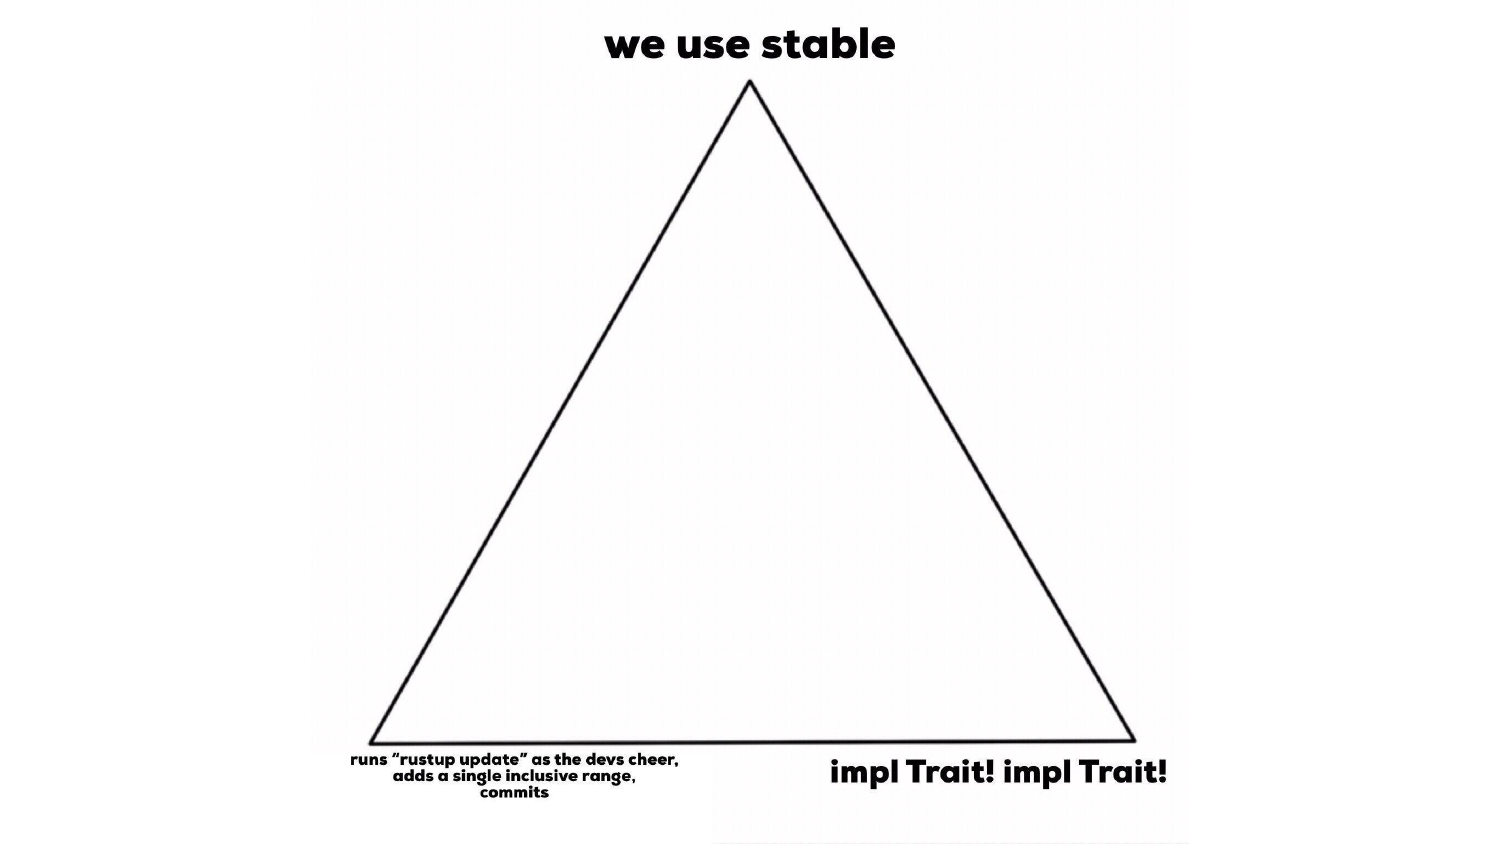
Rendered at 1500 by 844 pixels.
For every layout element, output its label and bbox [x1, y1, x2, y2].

picture [311, 0, 1189, 844]
